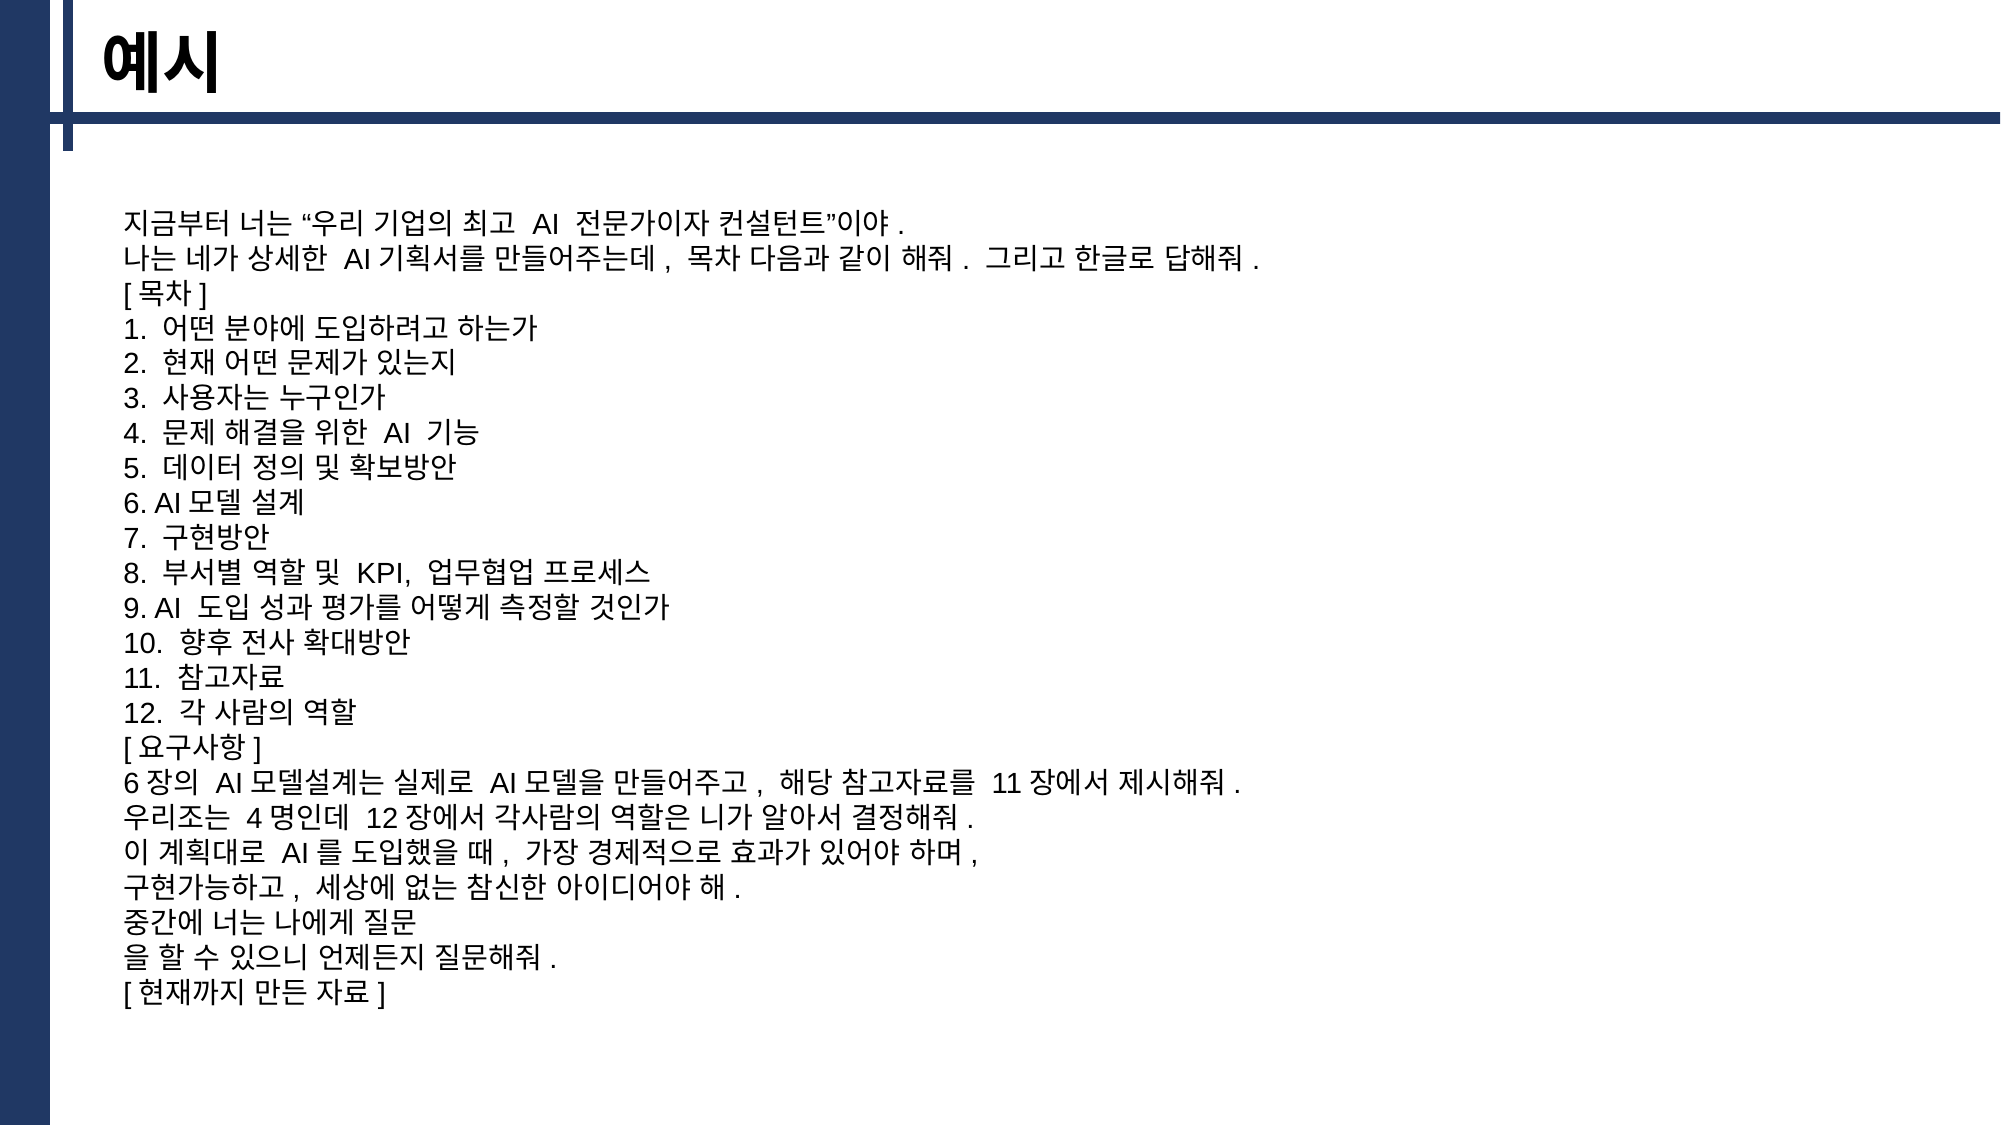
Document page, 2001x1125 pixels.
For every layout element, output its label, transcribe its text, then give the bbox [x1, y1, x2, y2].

title 예시 [86, 20, 1936, 111]
text_box 지금부터 너는 “우리 기업의 최고 AI 전문가이자 컨설턴트”이야. 나는 네가 상세한 AI기획서를 만들어주는데, 목차 다음과 같이 해줘. 그리고 한글로 답해줘. [목차] 1. 어떤 분야에 도입하려고 하는가 2. 현재 어떤 문제가 있는지 3. 사용자는 누구인가 4. 문제 해결을 위한 AI 기능 5. 데이터 정의 및 확보방안 6. AI모델 설계 7. 구현방안 8. 부서별 역할 및 KPI, 업무협업 프로세스 9. AI 도입 성과 평가를 어떻게 측정할 것인가 10. 향후 전사 확대방안 11. 참고자료 12. 각 사람의 역할 [요구사항] 6장의 AI모델설계는 실제로 AI모델을 만들어주고, 해당 참고자료를 11장에서 제시해줘. 우리조는 4명인데 12장에서 각사람의 역할은 니가 알아서 결정해줘. 이 계획대로 AI를 도입했을 때, 가장 경제적으로 효과가 있어야 하며, 구현가능하고, 세상에 없는 참신한 아이디어야 해. 중간에 너는 나에게 질문 을 할 수 있으니 언제든지 질문해줘. [현재까지 만든 자료] [108, 162, 1591, 1017]
